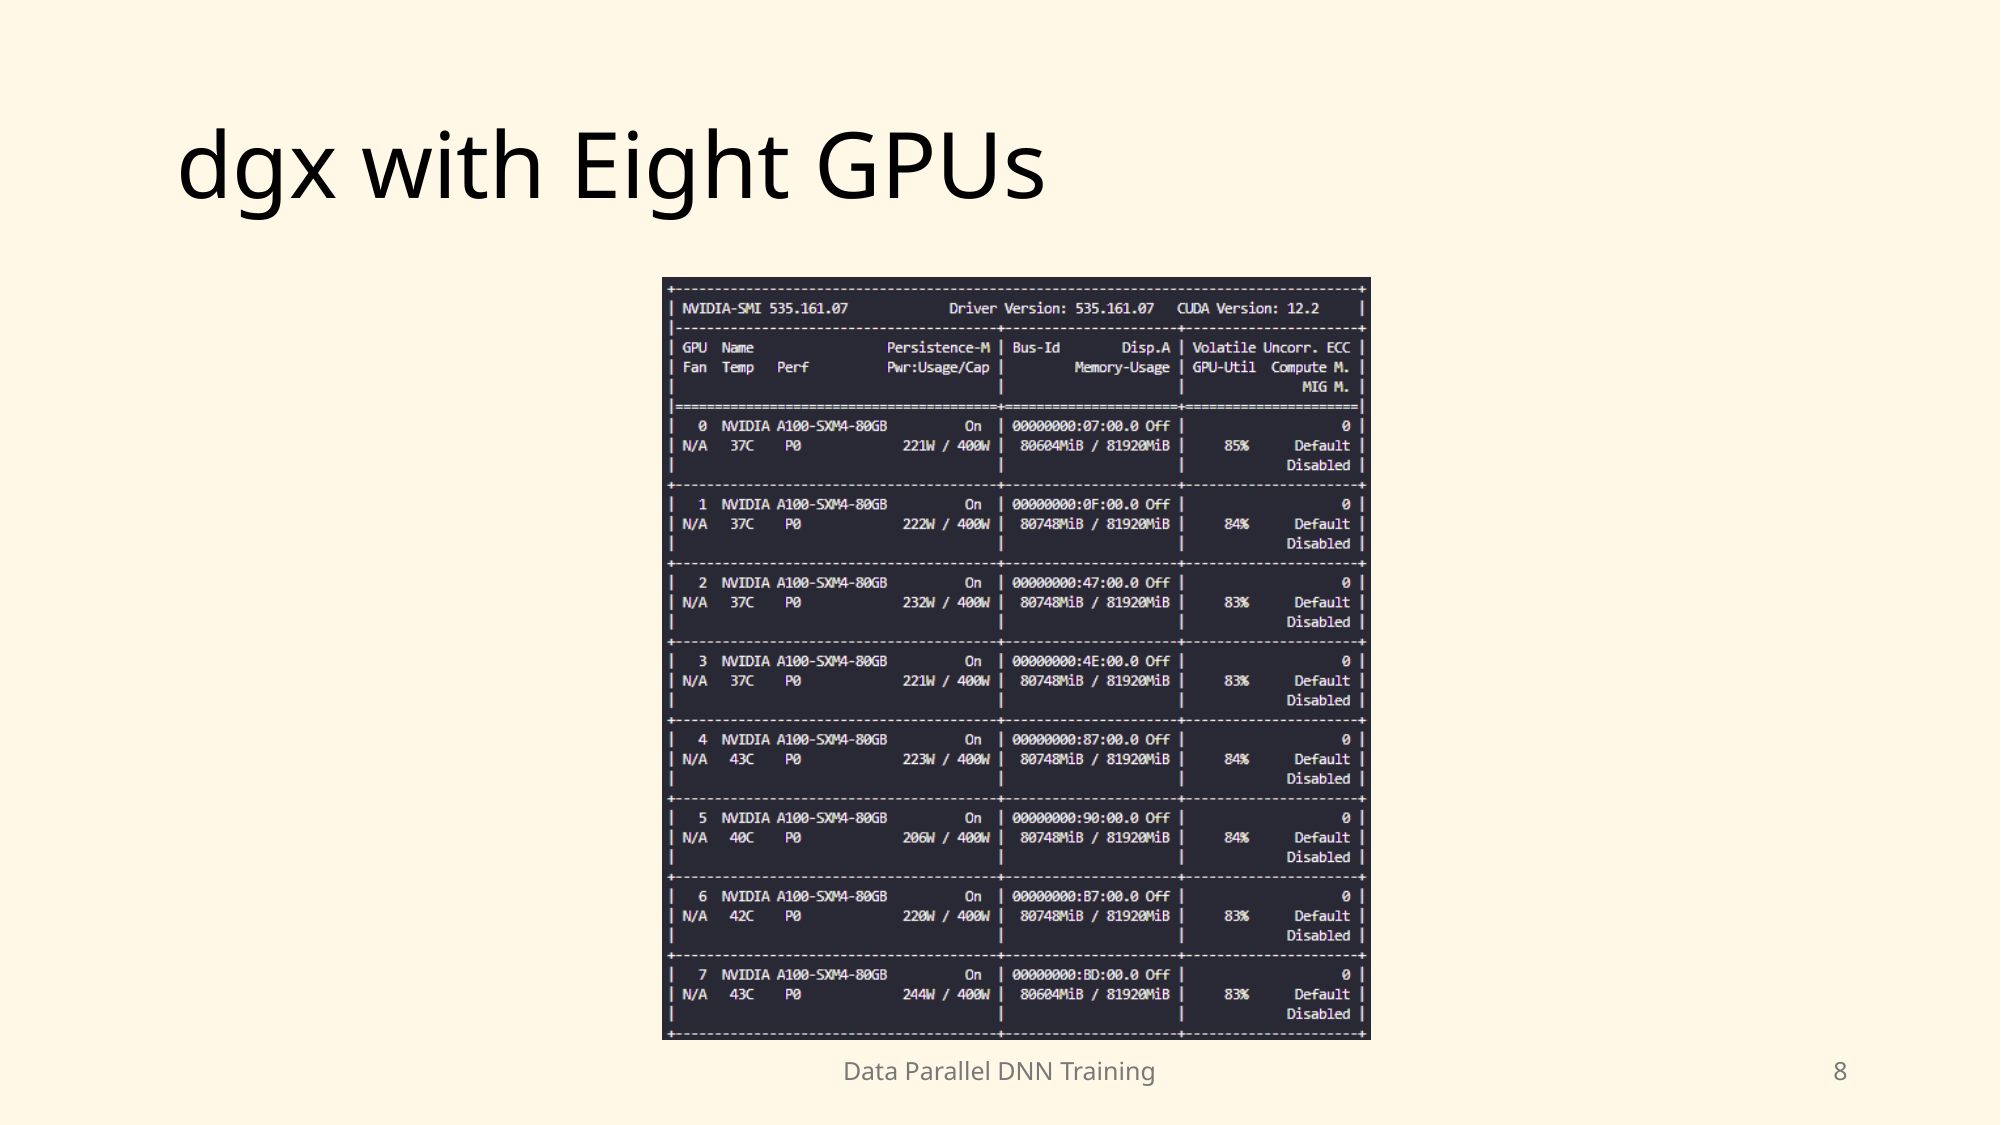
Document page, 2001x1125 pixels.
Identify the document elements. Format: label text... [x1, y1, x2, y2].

title dgx with Eight GPUs [137, 59, 1863, 278]
slide_number 8 [1412, 1042, 1863, 1103]
footer Data Parallel DNN Training [662, 1042, 1338, 1103]
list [661, 276, 1371, 1041]
